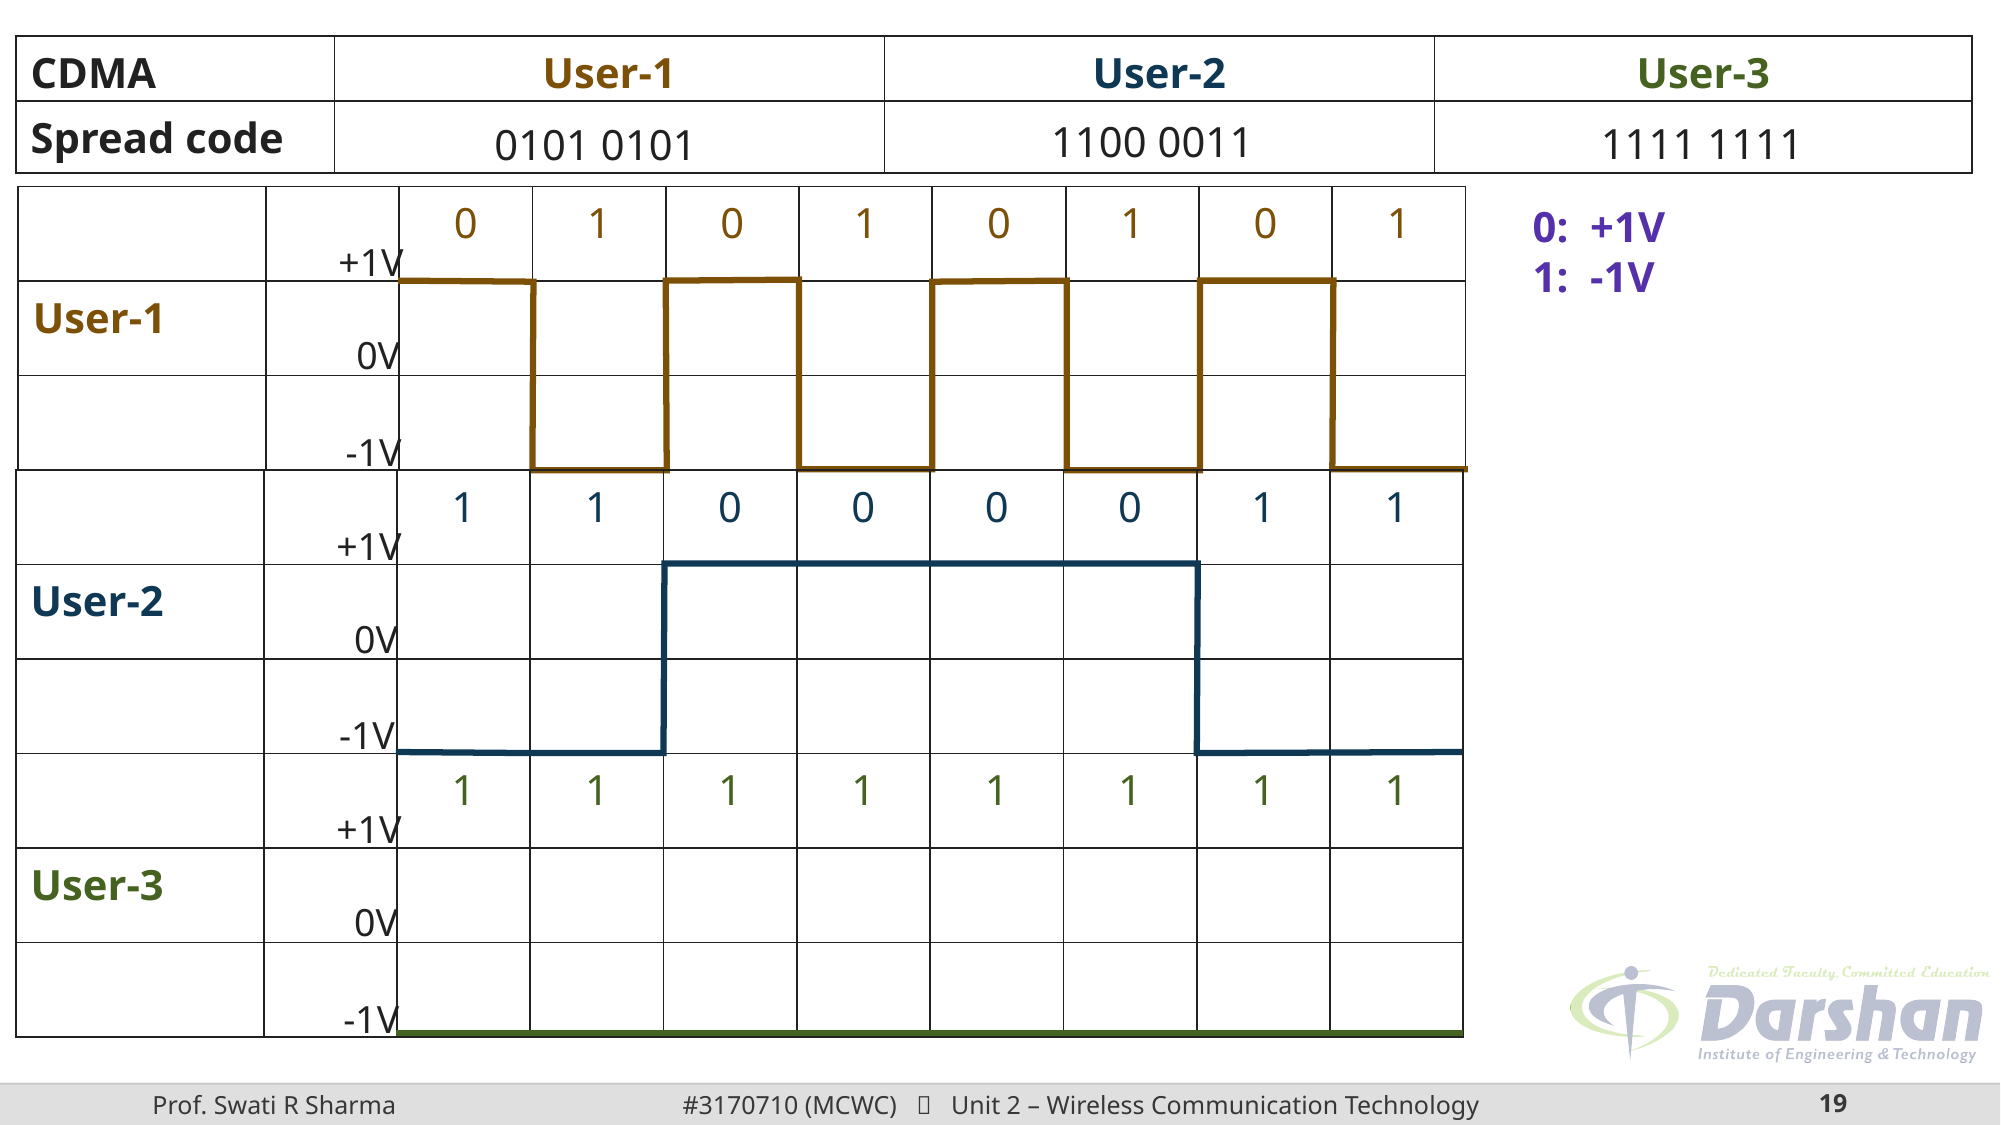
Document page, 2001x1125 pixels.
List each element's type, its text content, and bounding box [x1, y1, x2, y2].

table_cell [1198, 660, 1329, 752]
table_header 0 [400, 187, 532, 280]
table_cell [400, 376, 531, 469]
text_box 0V [341, 325, 416, 385]
table_cell [798, 943, 929, 1030]
table_header CDMA [17, 37, 334, 100]
table_header 1 [398, 754, 529, 847]
table_cell [1331, 565, 1462, 658]
table_cell [1199, 565, 1329, 658]
text_box -1V [330, 421, 417, 469]
table_cell [1068, 376, 1198, 421]
table_header 1 [531, 755, 663, 847]
table_cell [801, 282, 931, 374]
table_cell [798, 849, 929, 942]
table_header 0 [1200, 187, 1331, 279]
text_box [395, 562, 1463, 755]
table_header [17, 471, 263, 564]
table_cell [1202, 423, 1331, 469]
table_cell [1331, 660, 1462, 751]
table_cell [17, 660, 263, 753]
table_header 0 [667, 187, 798, 279]
table_cell [664, 943, 796, 1030]
table_header Spread code [17, 102, 334, 172]
table_header 1 [1067, 187, 1198, 280]
table_cell User-3 [17, 849, 263, 942]
table_header 0 [931, 471, 1063, 562]
table_header [267, 187, 398, 280]
table_cell [1334, 376, 1465, 468]
table_cell [265, 660, 396, 753]
table_header [265, 471, 396, 564]
text_box 0V [339, 891, 413, 952]
table_cell [17, 943, 263, 1036]
table_cell [398, 565, 529, 658]
table_header User-2 [885, 37, 1434, 100]
text_box [419, 278, 1468, 471]
table_cell [1064, 943, 1196, 1030]
table_header 0 [933, 187, 1065, 280]
table_cell [531, 660, 662, 752]
text_box 1111 1111 [1586, 110, 1819, 176]
table_header [335, 102, 884, 172]
table_cell [1198, 849, 1329, 942]
table_cell [1064, 849, 1196, 942]
table_header 1 [398, 471, 529, 564]
text_box 1100 0011 [1036, 108, 1269, 174]
table_cell [1068, 282, 1198, 375]
table_cell [931, 943, 1063, 1030]
table_cell [1331, 849, 1462, 942]
table_header 1 [931, 754, 1063, 847]
table_header [17, 754, 263, 847]
table_cell [1331, 943, 1462, 1030]
table_cell [398, 943, 529, 1030]
table_header 1 [1198, 754, 1329, 847]
table_header 1 [1331, 754, 1462, 847]
table_cell [398, 660, 529, 752]
table_header 1 [1064, 754, 1196, 847]
table_header 1 [531, 471, 663, 564]
table_header 0 [1064, 471, 1196, 562]
table_cell [398, 849, 529, 942]
table_cell [265, 849, 396, 942]
text_box +1V [323, 231, 419, 292]
table_header [265, 754, 396, 847]
table_cell [931, 849, 1063, 942]
table_header [1570, 966, 1990, 1063]
table_cell [934, 376, 1065, 469]
table_header 1 [798, 754, 929, 847]
table_cell User-1 [19, 282, 265, 375]
table_cell [668, 329, 797, 375]
table_header [1435, 102, 1971, 172]
text_box 0V [339, 608, 413, 669]
table_header 1 [533, 187, 665, 280]
text_box -1V [324, 704, 410, 753]
table_header 1 [800, 187, 931, 280]
table_header [19, 187, 265, 280]
table_header 1 [1198, 471, 1329, 564]
text_box +1V [321, 515, 417, 576]
text_box -1V [328, 988, 415, 1048]
table_header 0 [664, 471, 796, 562]
table_cell [267, 376, 398, 469]
table_header 1 [664, 754, 796, 847]
table_cell [19, 376, 265, 469]
table_cell [664, 849, 796, 942]
table_header [885, 102, 1434, 172]
table_cell [531, 849, 663, 942]
table_cell [265, 943, 396, 1036]
table_cell [531, 565, 663, 658]
table_header User-3 [1435, 37, 1971, 100]
table_cell [265, 565, 396, 658]
table_cell [531, 943, 663, 1030]
table_header 1 [1331, 471, 1462, 564]
text_box 0: +1V 1: -1V [1517, 193, 1681, 309]
text_box 0101 0101 [479, 111, 723, 177]
table_header 0 [798, 471, 929, 562]
table_header 1 [1333, 187, 1465, 280]
table_cell [1334, 282, 1465, 375]
text_box +1V [321, 798, 417, 859]
table_cell [400, 285, 532, 375]
table_header User-1 [335, 37, 884, 100]
table_cell [535, 282, 664, 327]
table_cell [1198, 943, 1329, 1030]
table_cell [267, 282, 398, 375]
table_cell User-2 [17, 565, 263, 658]
table_cell [668, 376, 797, 469]
